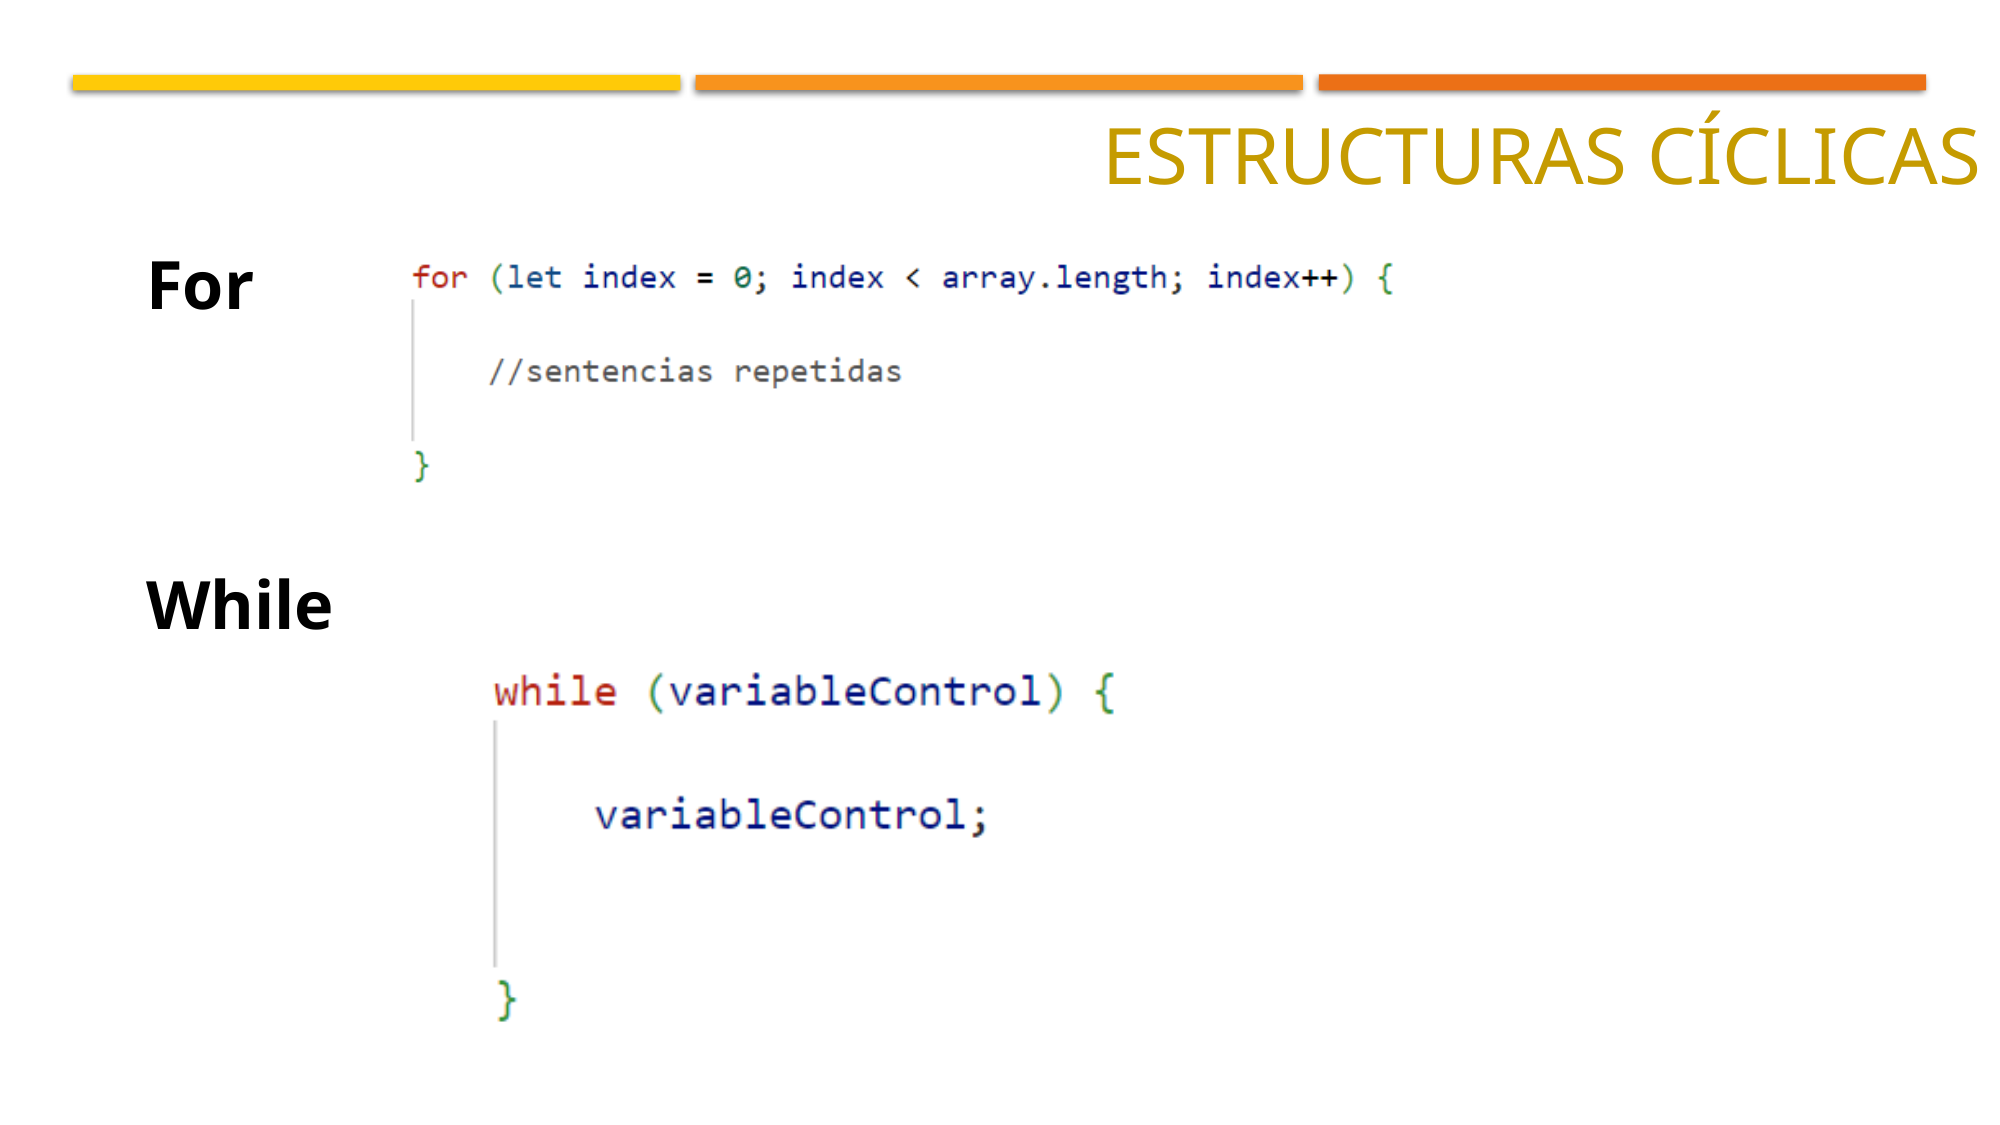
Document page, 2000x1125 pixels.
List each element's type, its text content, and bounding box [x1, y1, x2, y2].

title Estructuras cíclicas [832, 99, 1997, 208]
picture [396, 247, 1407, 504]
picture [467, 656, 1142, 1035]
text_box For While [131, 235, 1868, 730]
text_box [90, 208, 1744, 315]
